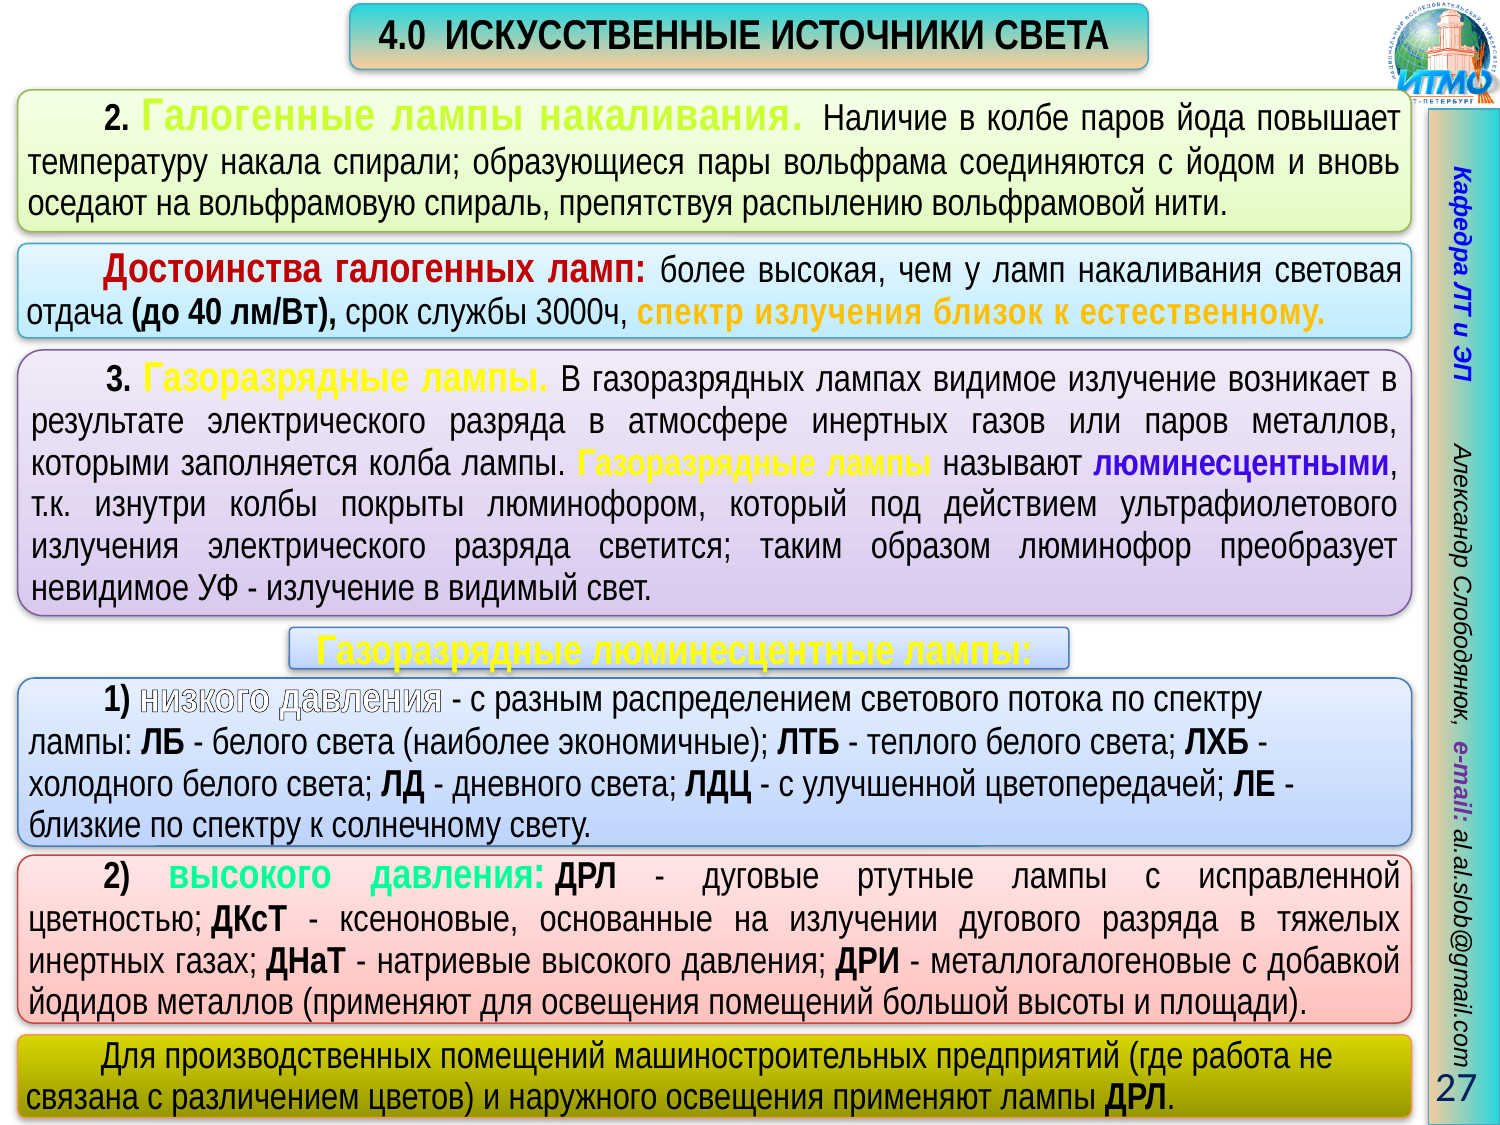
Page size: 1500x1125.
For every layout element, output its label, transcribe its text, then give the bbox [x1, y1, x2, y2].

text_box 2) высокого давления: ДРЛ - дуговые ртутные лампы с исправленной цветностью; ДКсТ - ксеноновые, основанные на излучении дугового разряда в тяжелых инертных газах; ДHаТ - натриевые высокого давления; ДРИ - металлогалогеновые с добавкой йодидов металлов (применяют для освещения помещений большой высоты и площади). [16, 854, 1376, 1024]
text_box 3. Газоразрядные лампы. В газоразрядных лампах видимое излучение возникает в результате электрического разряда в атмосфере инертных газов или паров металлов, которыми заполняется колба лампы. Газоразрядные лампы называют люминесцентными, т.к. изнутри колбы покрыты люминофором, который под действием ультрафиолетового излучения электрического разряда светится; таким образом люминофор преобразует невидимое УФ - излучение в видимый свет. [16, 349, 1376, 617]
text_box 4.0 ИСКУССТВЕННЫЕ ИСТОЧНИКИ СВЕТА [349, 3, 1149, 71]
text_box Достоинства галогенных ламп: более высокая, чем у ламп накаливания световая отдача (до 40 лм/Вт), срок службы 3000ч, спектр излучения близок к естественному. [17, 242, 1376, 339]
text_box 1) низкого давления - с разным распределением светового потока по спектру лампы: ЛБ - белого света (наиболее экономичные); ЛТБ - теплого белого света; ЛХБ - холодного белого света; ЛД - дневного света; ЛДЦ - с улучшенной цветопередачей; ЛЕ - близкие по спектру к солнечному свету. [17, 677, 1376, 847]
text_box Для производственных помещений машиностроительных предприятий (где работа не связана с различением цветов) и наружного освещения применяют лампы ДРЛ. [16, 1034, 1376, 1119]
text_box Газоразрядные люминесцентные лампы: [288, 626, 1070, 670]
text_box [1382, 0, 1500, 1125]
text_box 2. Галогенные лампы накаливания. Наличие в колбе паров йода повышает температуру накала спирали; образующиеся пары вольфрама соединяются с йодом и вновь оседают на вольфрамовую спираль, препятствуя распылению вольфрамовой нити. [16, 89, 1376, 233]
